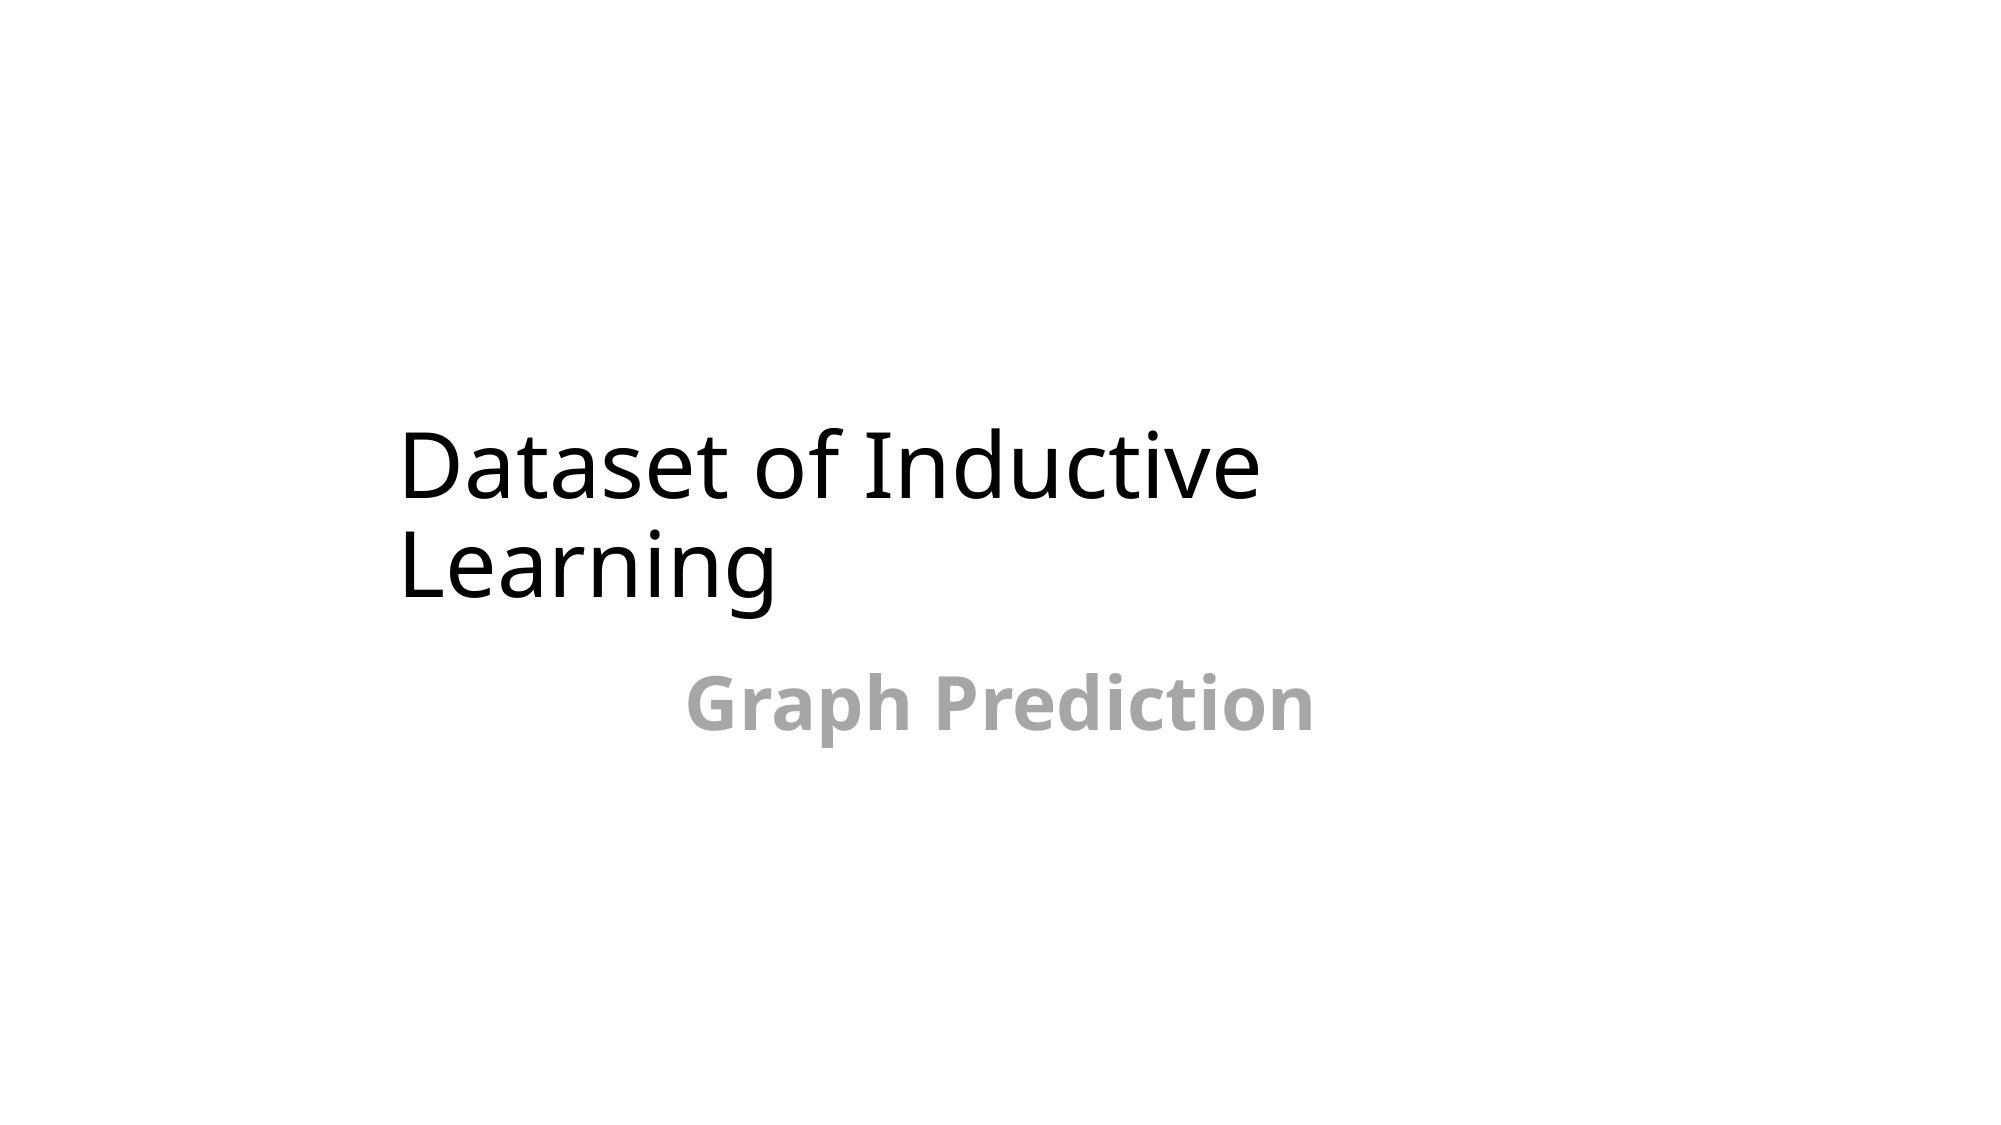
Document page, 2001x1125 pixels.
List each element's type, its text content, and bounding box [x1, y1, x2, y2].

title Dataset of Inductive Learning [382, 409, 1652, 627]
text_box Graph Prediction [670, 597, 1939, 815]
